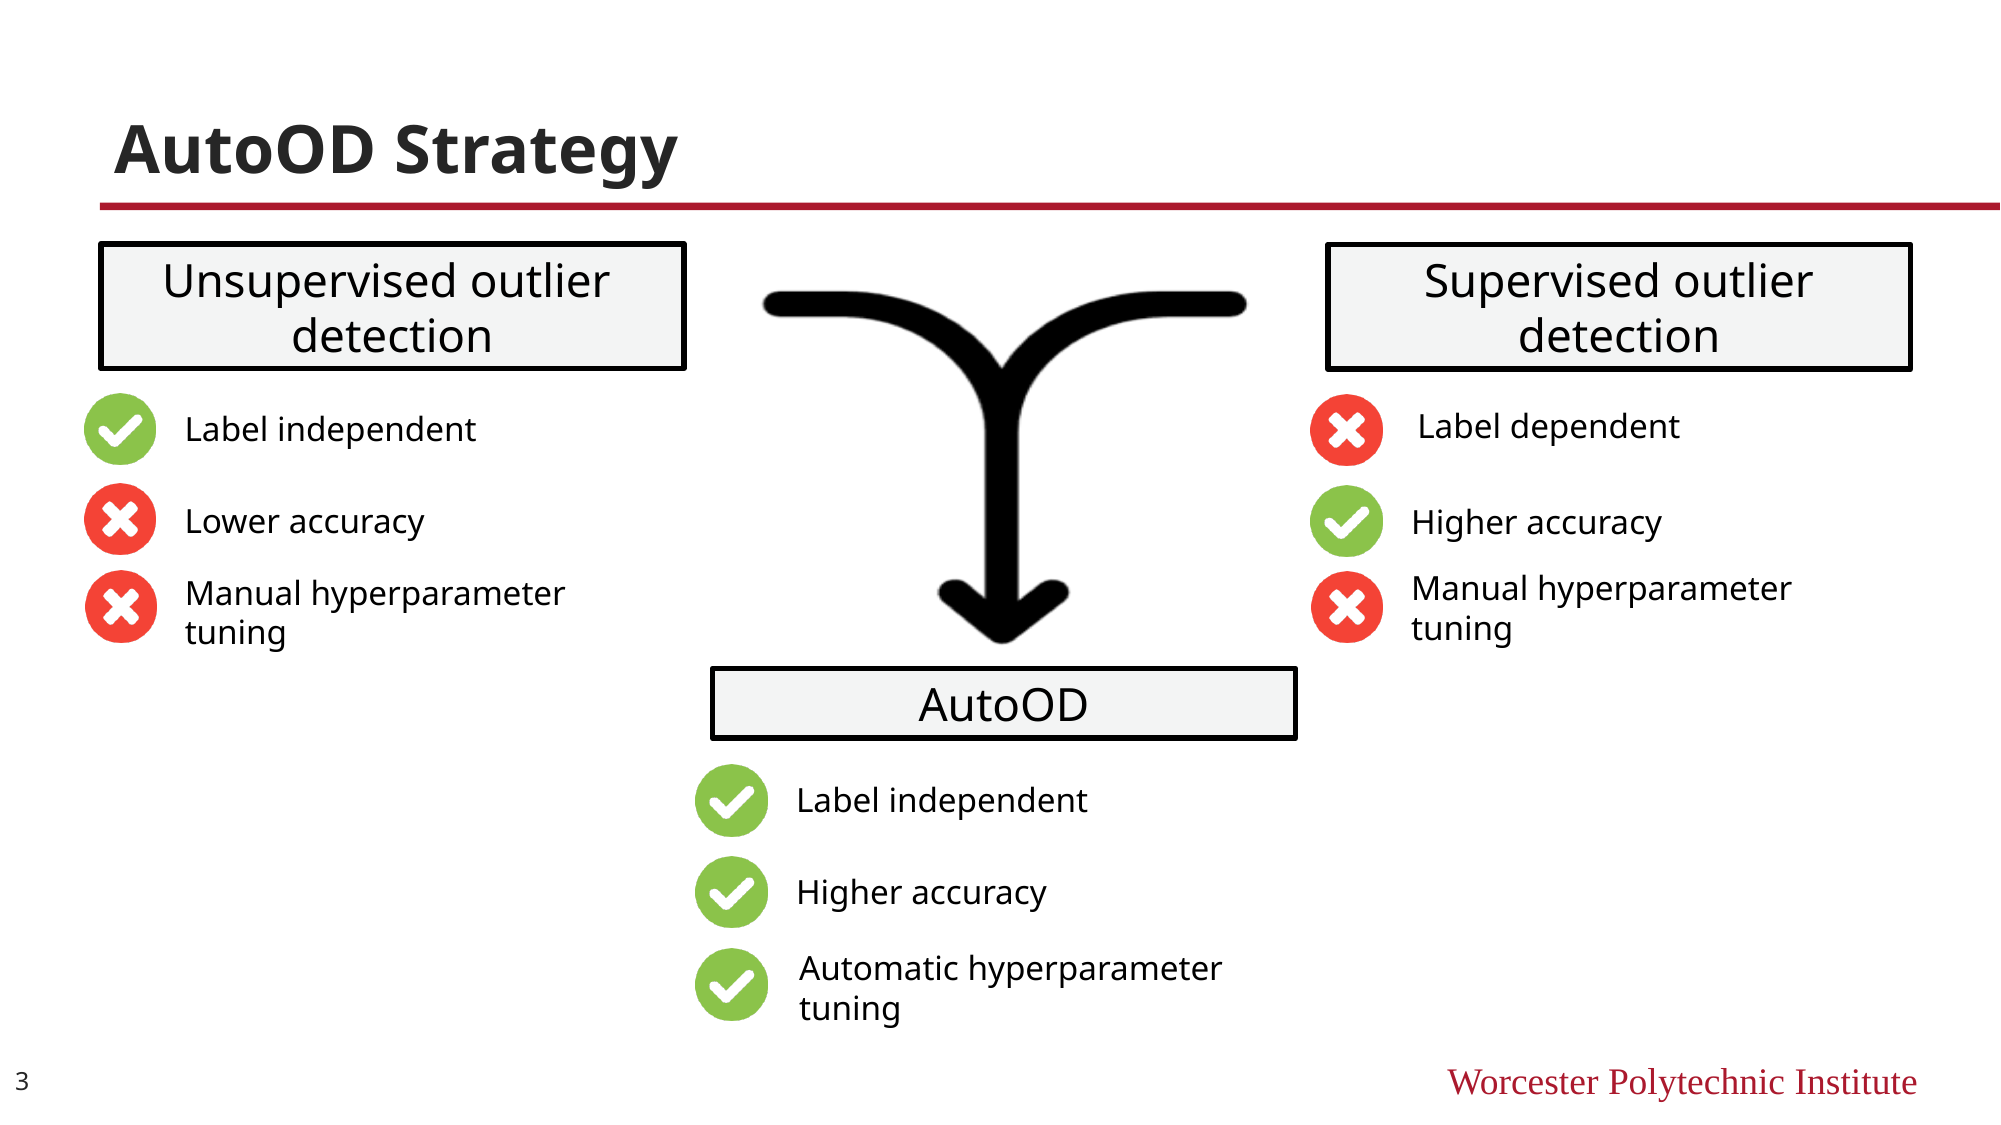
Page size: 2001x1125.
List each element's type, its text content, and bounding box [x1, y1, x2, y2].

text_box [1275, 243, 2000, 653]
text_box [83, 243, 812, 657]
picture [609, 73, 1393, 769]
title AutoOD Strategy [99, 62, 1900, 194]
slide_number 3 [0, 1047, 100, 1113]
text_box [694, 667, 1426, 1033]
